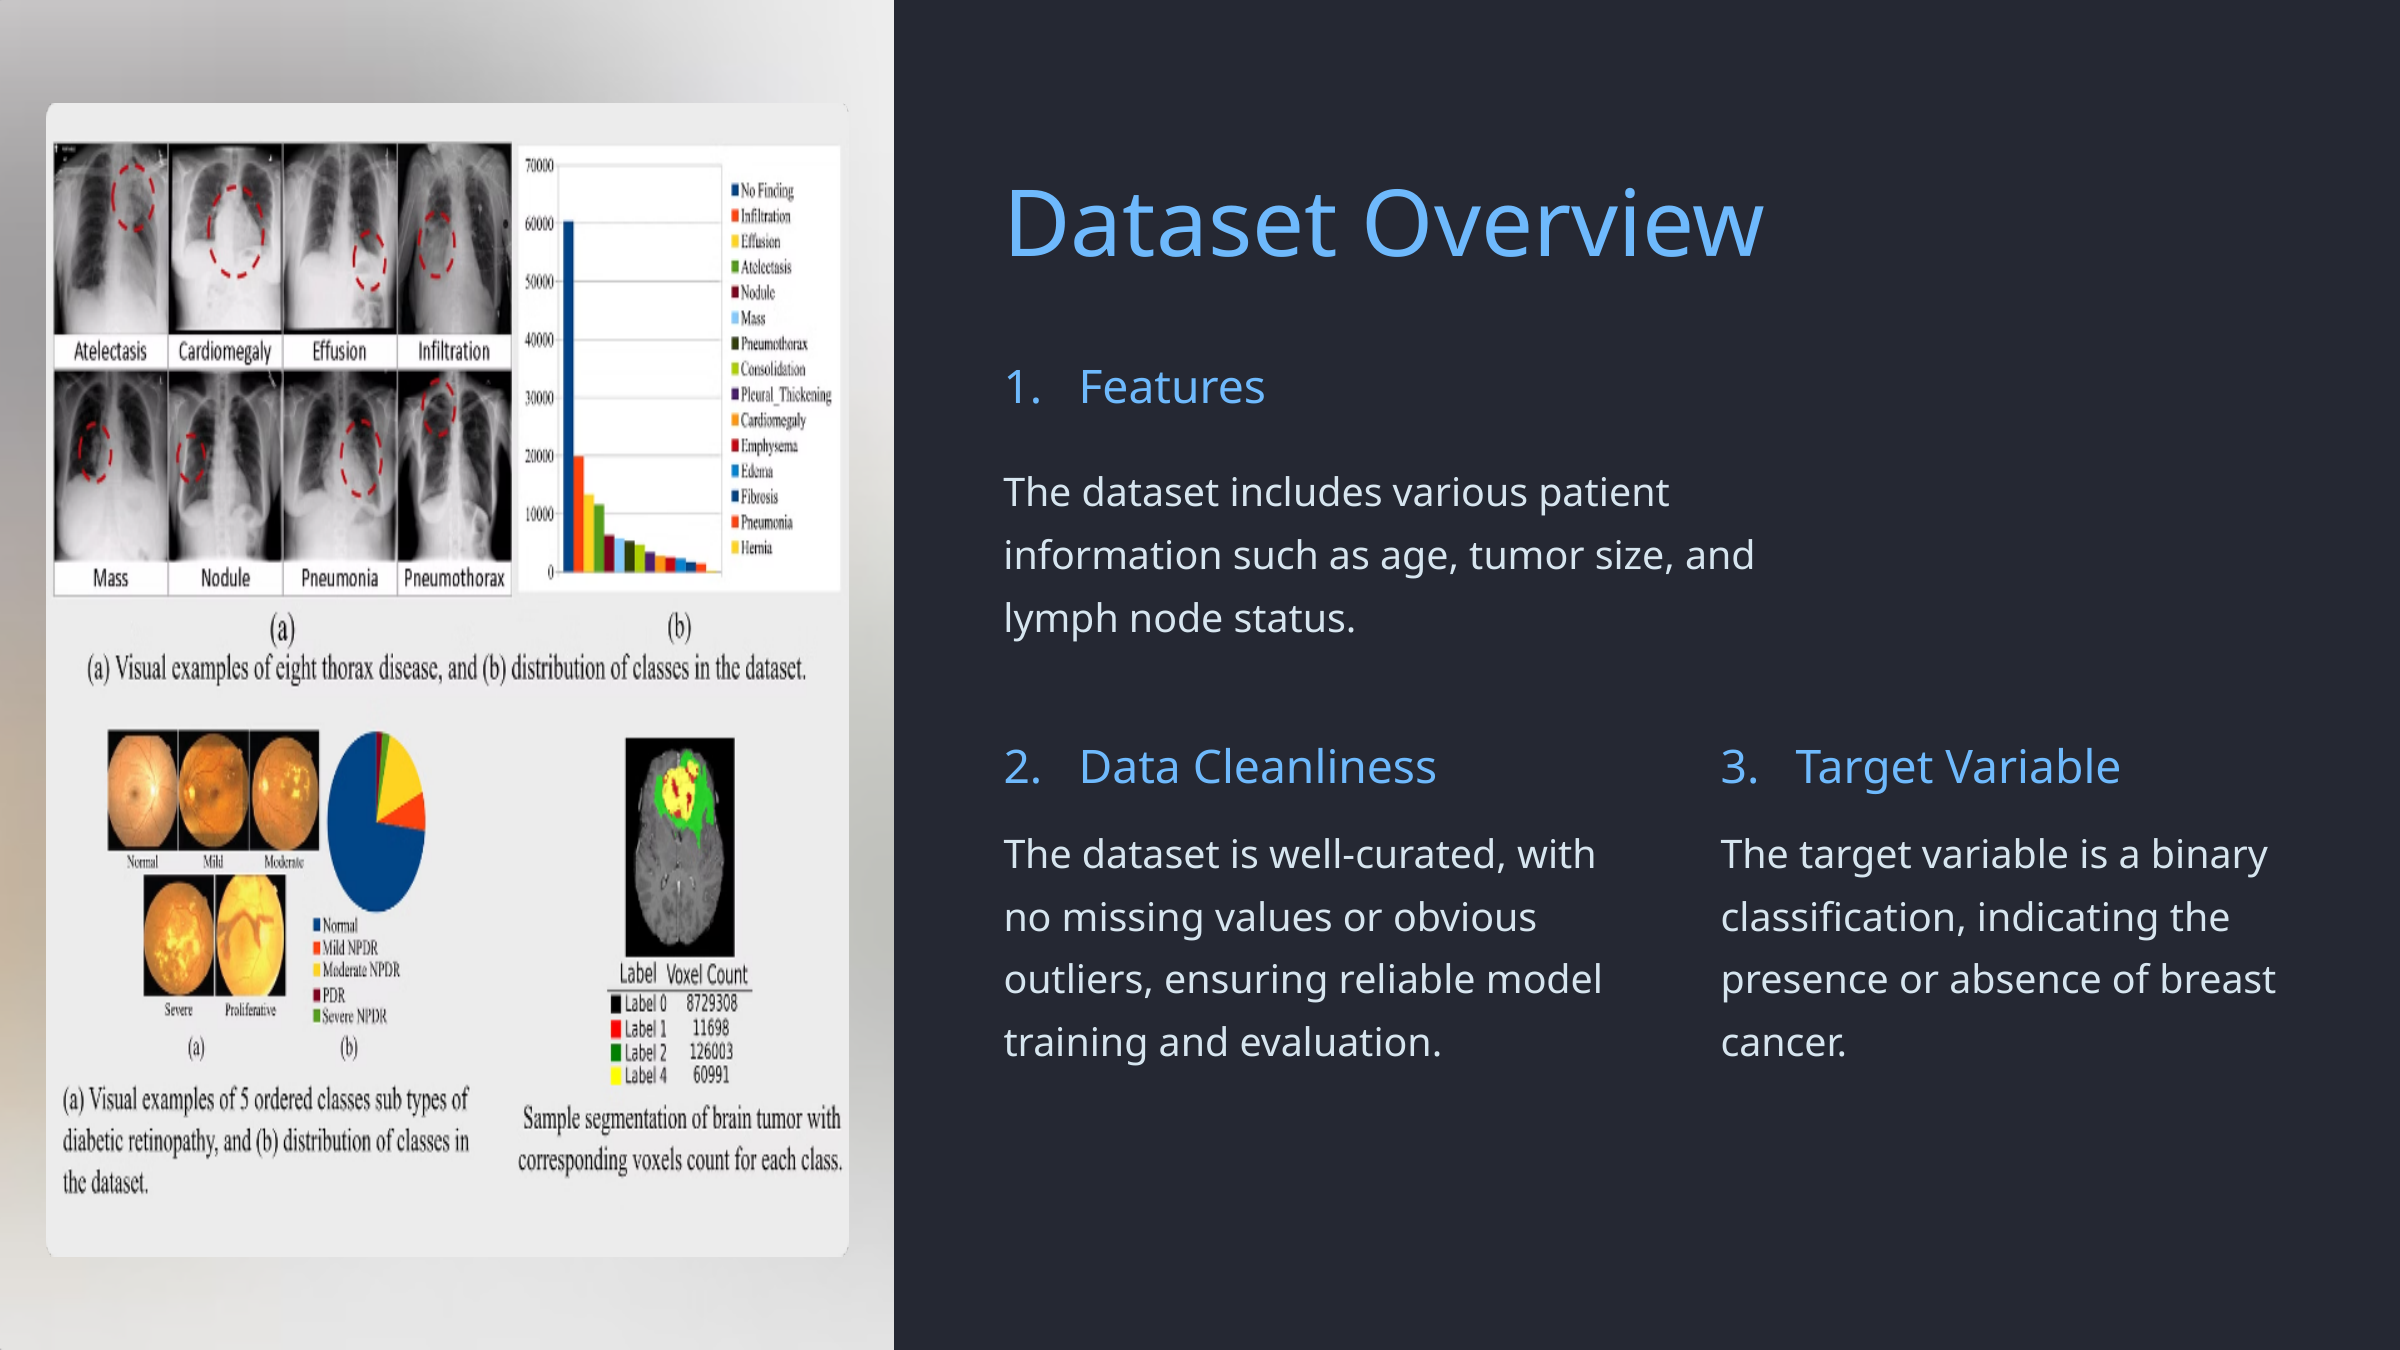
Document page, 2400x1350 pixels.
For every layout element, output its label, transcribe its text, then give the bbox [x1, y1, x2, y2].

picture [0, 0, 894, 1350]
text_box Dataset Overview [988, 151, 1913, 268]
text_box Data Cleanliness [988, 728, 1451, 786]
text_box The dataset includes various patient information such as age, tumor size, and lymph node status. [988, 444, 1889, 633]
text_box [894, 0, 2400, 1350]
text_box The target variable is a binary classification, indicating the presence or absence of breast cancer. [1705, 805, 2351, 995]
text_box Features [988, 347, 1451, 406]
text_box The dataset is well-curated, with no missing values or obvious outliers, ensuring reliable model training and evaluation. [988, 805, 1634, 1058]
text_box Target Variable [1705, 728, 2168, 786]
